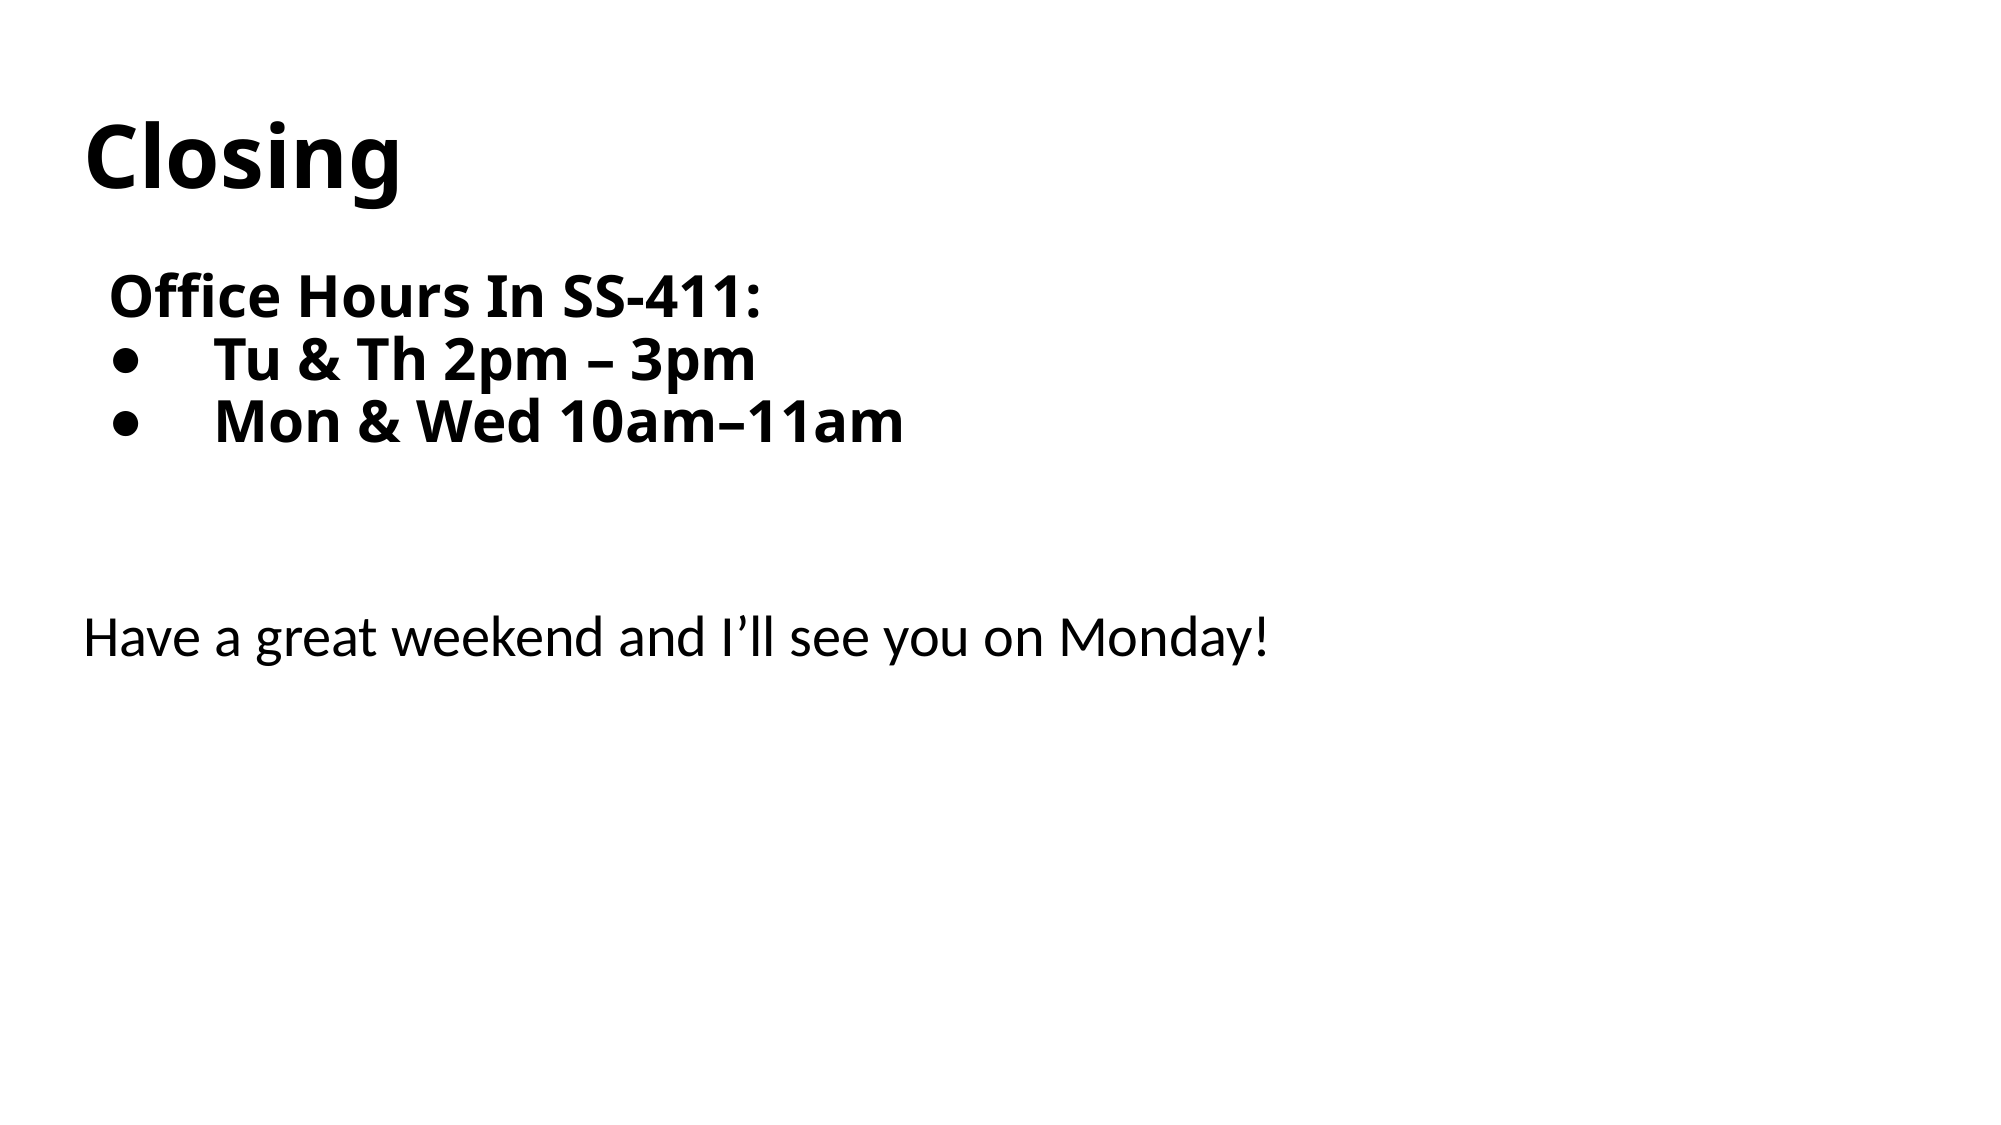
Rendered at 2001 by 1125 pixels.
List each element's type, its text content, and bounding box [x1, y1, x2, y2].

list Office Hours In SS-411: Tu & Th 2pm – 3pm Mon & Wed 10am–11am Have a great weekend and I’ll see you on Monday! [68, 252, 1932, 1000]
title Closing [68, 97, 1932, 223]
